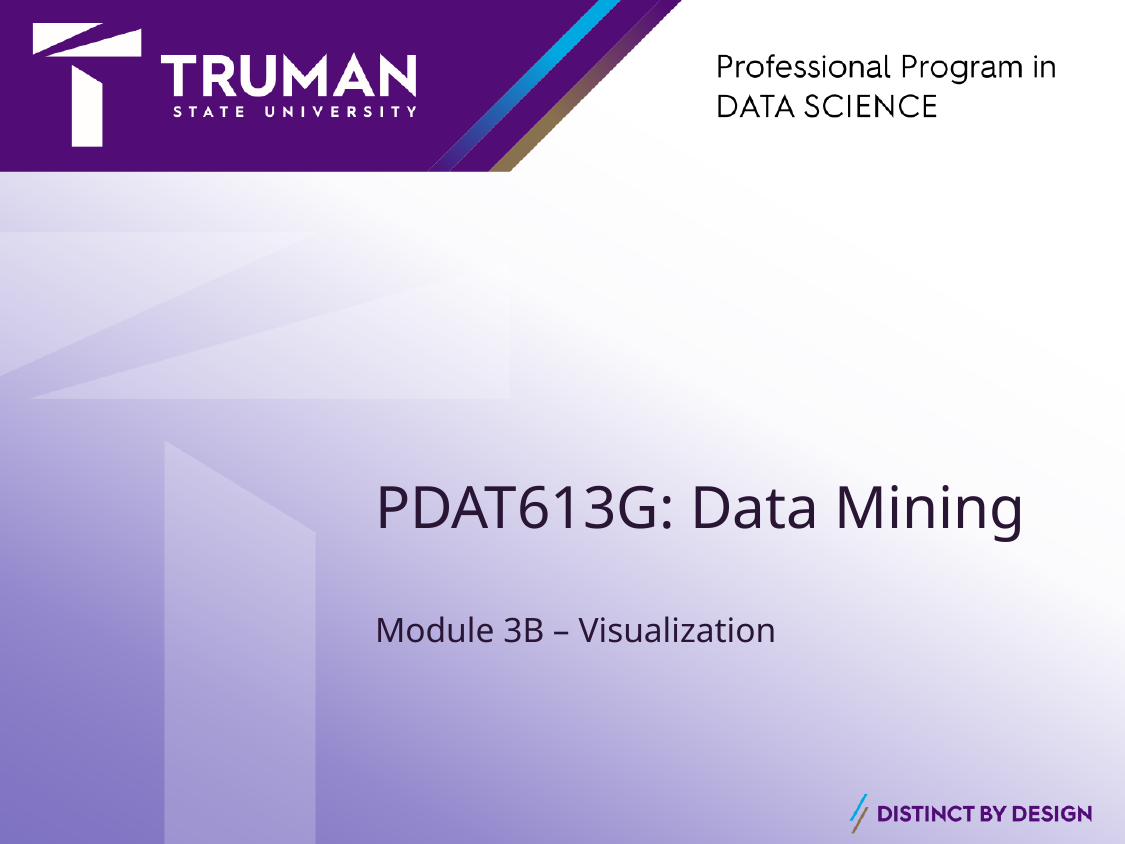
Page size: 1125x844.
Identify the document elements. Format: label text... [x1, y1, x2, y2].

title PDAT613G: Data Mining [0, 447, 1125, 583]
picture [0, 0, 1125, 447]
subtitle Module 3B – Visualization [0, 583, 1125, 757]
picture [0, 757, 1125, 844]
